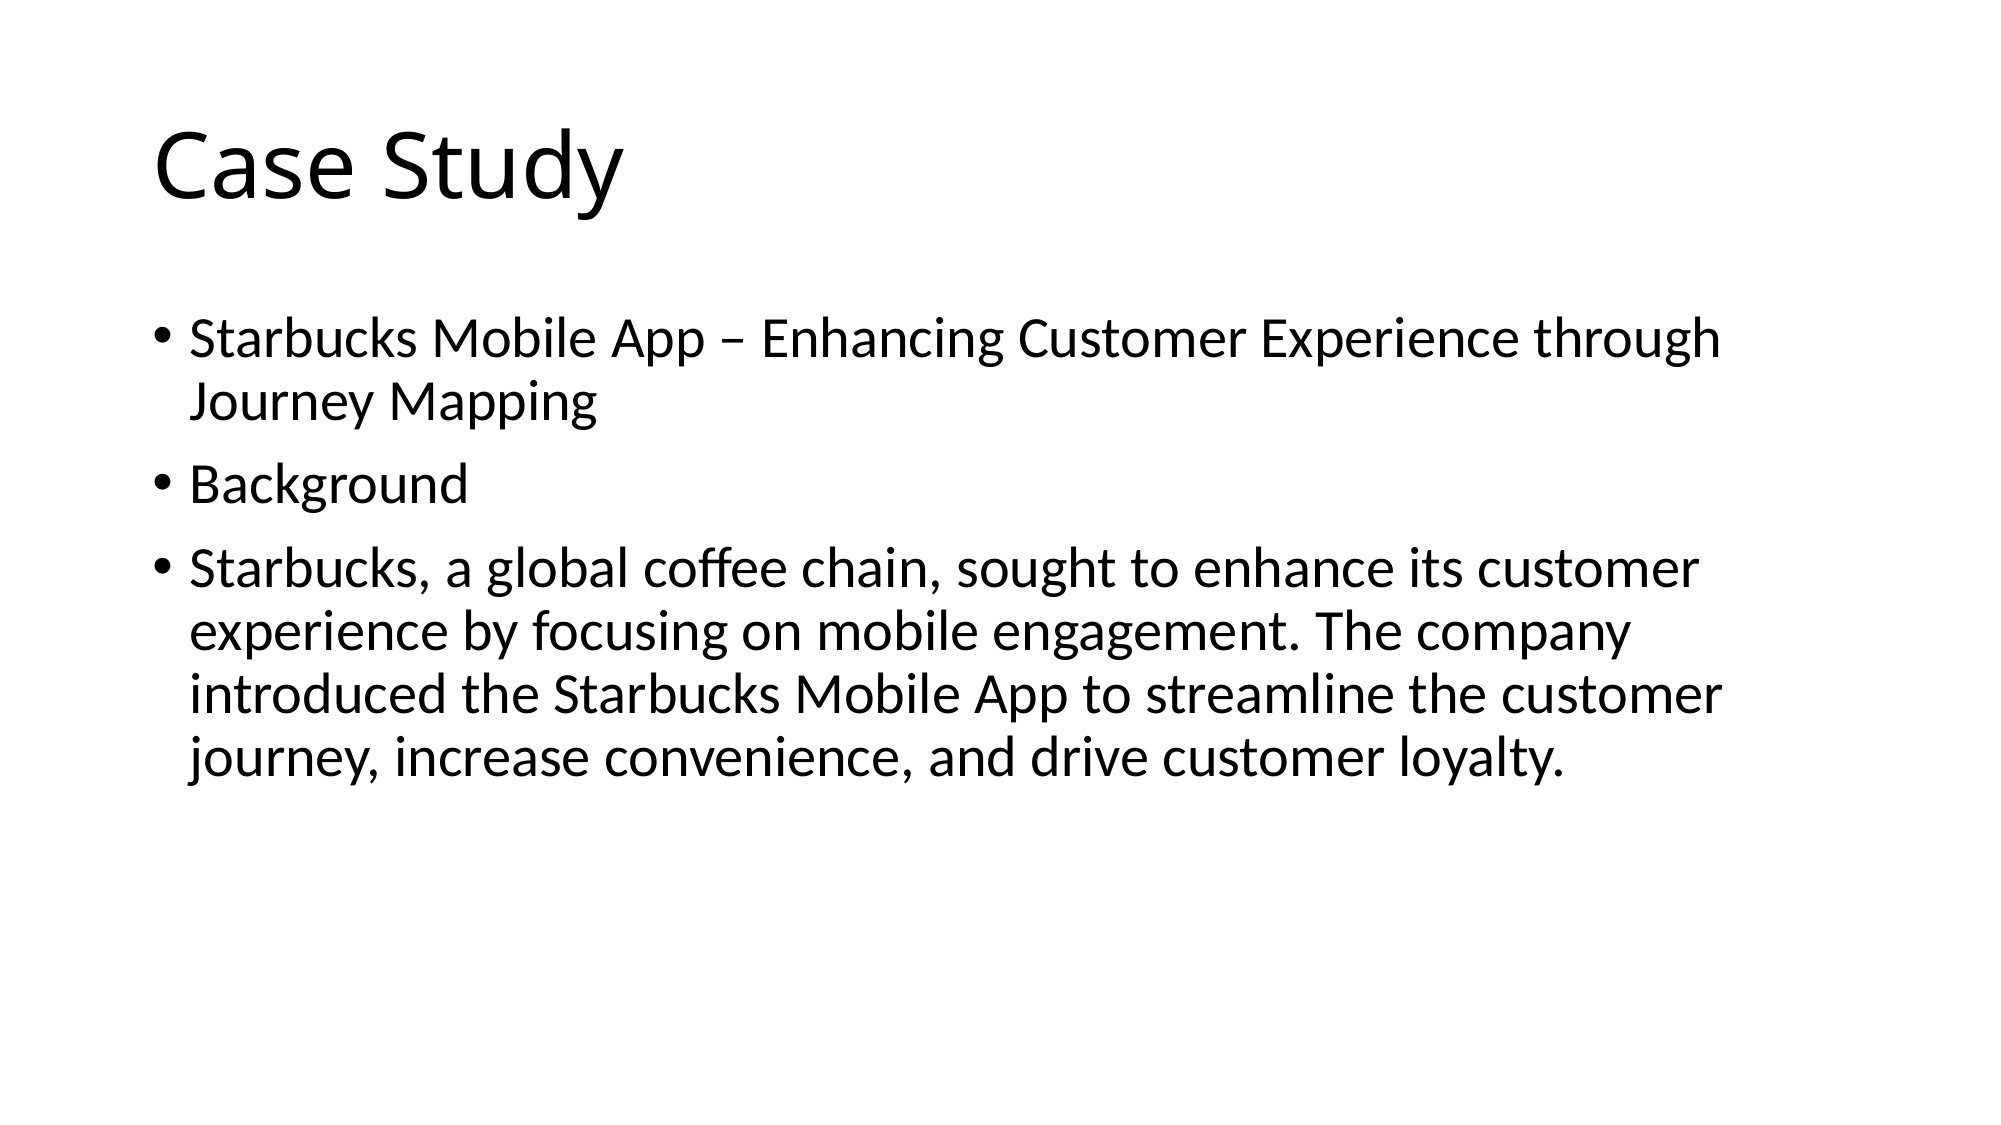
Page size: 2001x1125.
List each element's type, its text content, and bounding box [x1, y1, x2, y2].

title Case Study [137, 59, 1863, 278]
list Starbucks Mobile App – Enhancing Customer Experience through Journey Mapping Background Starbucks, a global coffee chain, sought to enhance its customer experience by focusing on mobile engagement. The company introduced the Starbucks Mobile App to streamline the customer journey, increase convenience, and drive customer loyalty. [137, 299, 1863, 1014]
